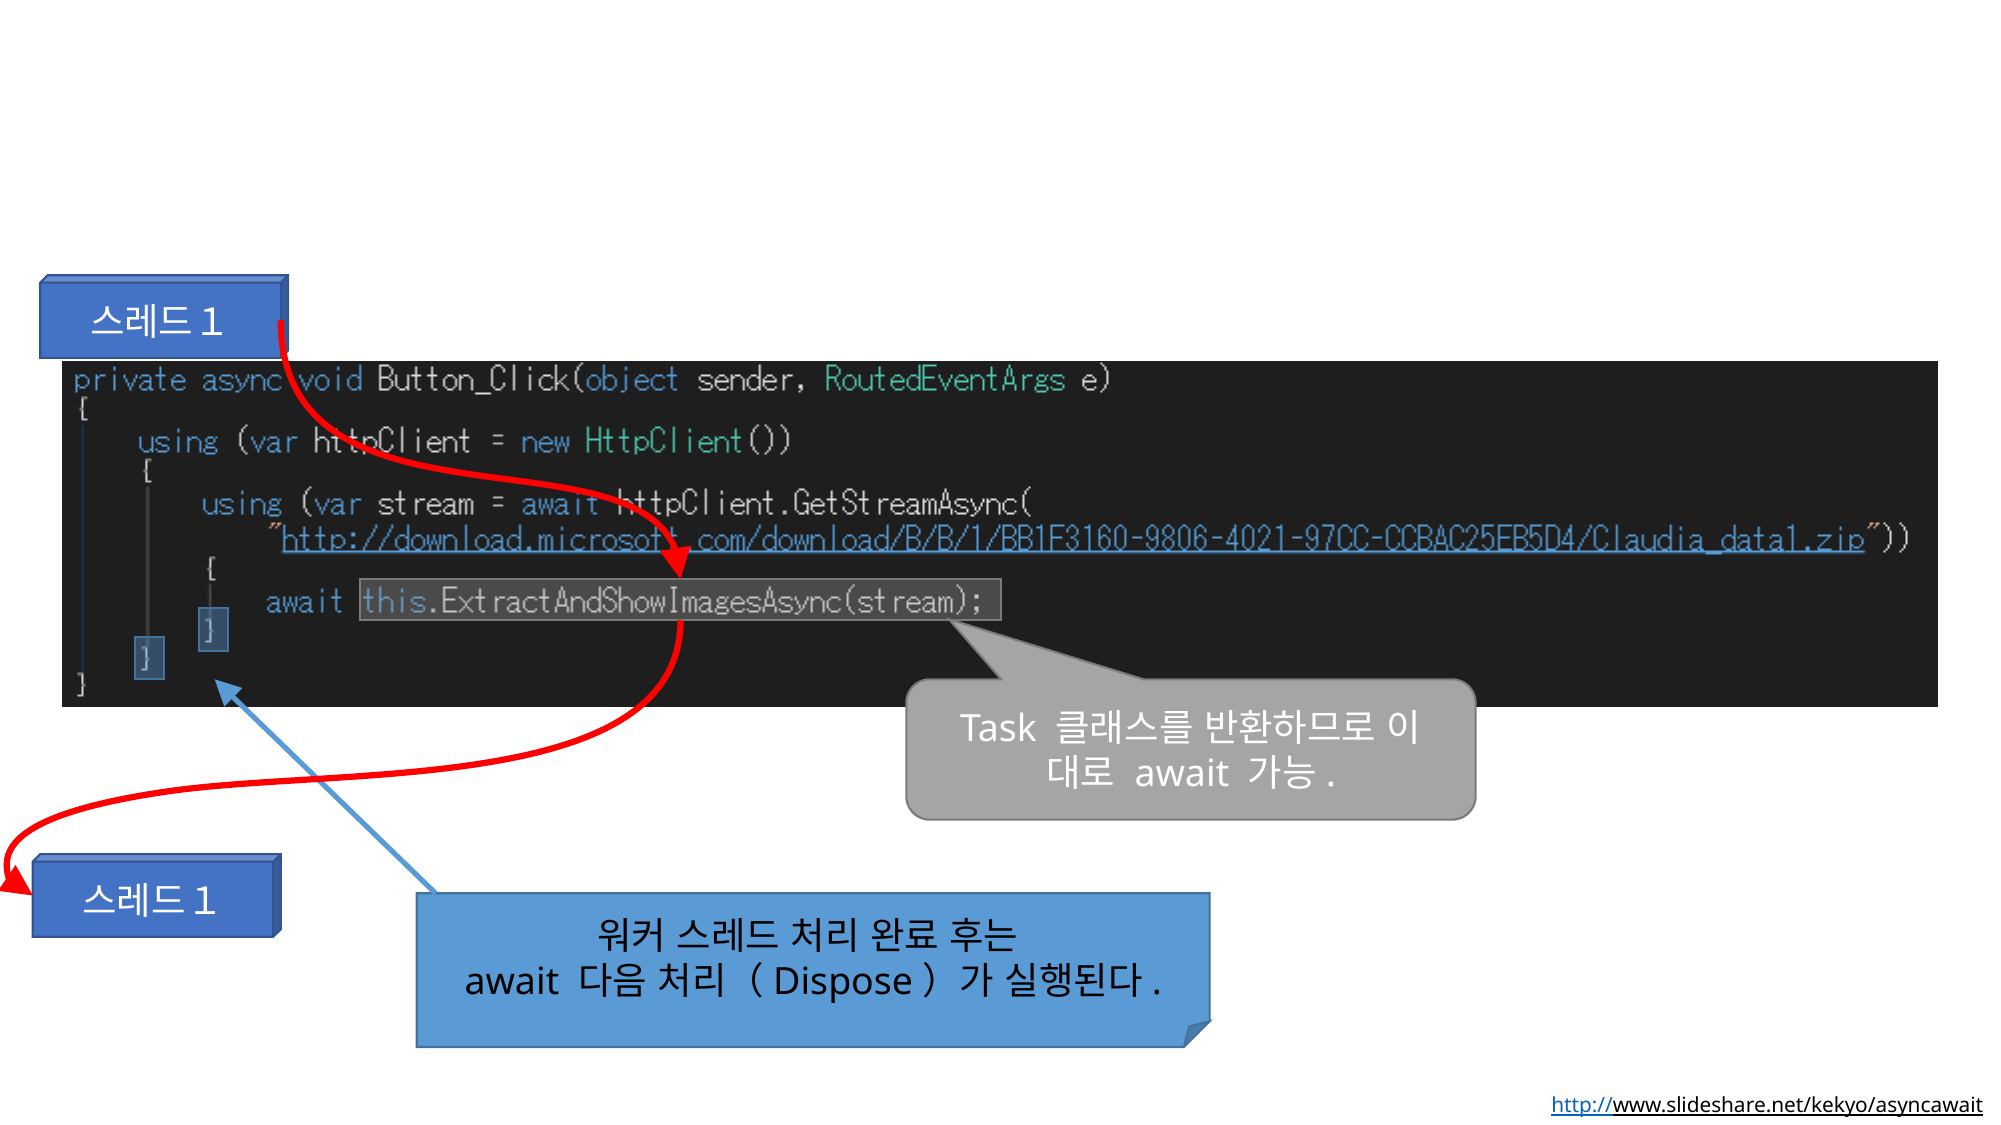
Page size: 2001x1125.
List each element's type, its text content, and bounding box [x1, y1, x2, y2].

picture [538, 361, 1938, 707]
text_box 워커 스레드 처리 완료 후는 await 다음 처리（Dispose）가 실행된다. [415, 892, 1213, 1049]
picture [62, 361, 296, 707]
text_box 스레드１ [31, 853, 282, 938]
text_box 스레드１ [39, 274, 290, 359]
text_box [296, 477, 538, 1005]
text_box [214, 679, 296, 894]
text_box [280, 320, 681, 580]
text_box Task 클래스를 반환하므로 이 대로 await 가능. [905, 707, 1477, 821]
text_box http://www.slideshare.net/kekyo/asyncawait [1536, 1084, 2000, 1125]
